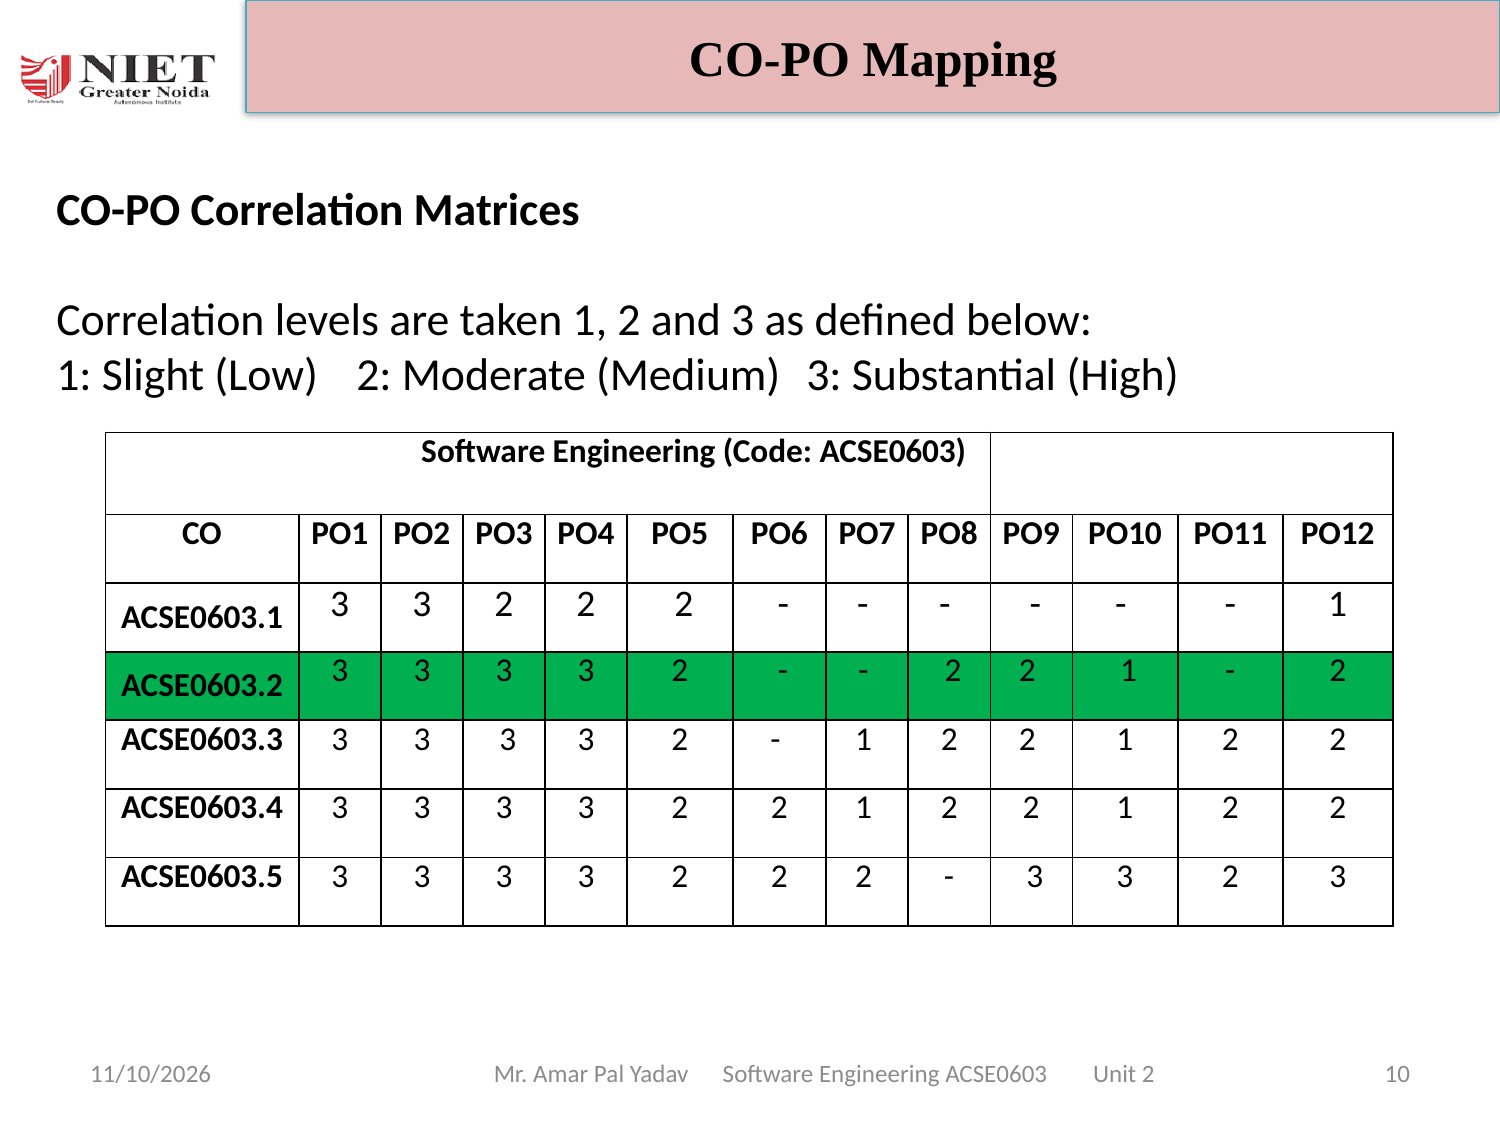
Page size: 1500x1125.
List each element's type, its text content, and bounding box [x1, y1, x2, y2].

table_cell 3 [546, 721, 626, 788]
table_cell PO12 [1284, 515, 1392, 582]
table_cell - [991, 584, 1072, 651]
table_cell PO7 [827, 515, 907, 582]
table_cell 3 [382, 790, 462, 857]
table_cell ACSE0603.5 [106, 858, 298, 925]
table_cell 3 [382, 653, 462, 719]
table_cell - [1073, 584, 1177, 651]
table_cell 2 [1179, 790, 1282, 857]
table_cell PO4 [546, 515, 626, 582]
table_cell 3 [382, 721, 462, 788]
table_cell 2 [464, 584, 544, 651]
table_cell 2 [1179, 858, 1282, 925]
table_cell - [827, 584, 907, 651]
table_header [991, 433, 1392, 514]
table_cell - [827, 653, 907, 719]
table_cell CO [106, 515, 298, 582]
table_cell 3 [300, 790, 380, 857]
table_cell - [1179, 653, 1282, 719]
table_cell 3 [1073, 858, 1177, 925]
table_cell PO11 [1179, 515, 1282, 582]
table_cell ACSE0603.4 [106, 790, 298, 857]
table_cell ACSE0603.1 [106, 584, 298, 651]
table_cell PO1 [300, 515, 380, 582]
table_cell 3 [382, 584, 462, 651]
table_cell 2 [628, 858, 732, 925]
table_cell 2 [628, 721, 732, 788]
table_cell 3 [464, 721, 544, 788]
table_cell ACSE0603.3 [106, 721, 298, 788]
table_cell 3 [464, 790, 544, 857]
table_cell 3 [300, 584, 380, 651]
table_cell 2 [1179, 721, 1282, 788]
table_cell 1 [1073, 721, 1177, 788]
table_cell 3 [382, 858, 462, 925]
table_cell 2 [628, 790, 732, 857]
table_cell - [909, 858, 990, 925]
table_cell PO10 [1073, 515, 1177, 582]
table_cell 3 [464, 858, 544, 925]
table_cell 2 [734, 790, 825, 857]
table_cell 3 [546, 653, 626, 719]
table_cell 2 [628, 653, 732, 719]
table_cell PO5 [628, 515, 732, 582]
table_cell 3 [300, 858, 380, 925]
table_cell - [734, 584, 825, 651]
table_cell 2 [991, 721, 1072, 788]
table_cell 3 [300, 721, 380, 788]
table_cell 3 [546, 858, 626, 925]
table_cell PO6 [734, 515, 825, 582]
slide_number 10 [1074, 1042, 1425, 1103]
table_cell 1 [1073, 790, 1177, 857]
table_cell 2 [734, 858, 825, 925]
table_cell 2 [909, 721, 990, 788]
table_cell 1 [827, 721, 907, 788]
picture [6, 5, 231, 153]
table_cell 3 [300, 653, 380, 719]
table_cell ACSE0603.2 [106, 653, 298, 719]
text_box CO-PO Mapping [245, 0, 1500, 113]
table_cell 2 [909, 653, 990, 719]
table_cell - [909, 584, 990, 651]
table_cell 2 [1284, 790, 1392, 857]
table_cell 3 [991, 858, 1072, 925]
table_cell 1 [1284, 584, 1392, 651]
table_cell 2 [1284, 653, 1392, 719]
footer Mr. Amar Pal Yadav Software Engineering ACSE0603 Unit 2 [412, 1042, 1074, 1103]
table_cell 3 [1284, 858, 1392, 925]
table_cell 2 [991, 653, 1072, 719]
table_cell 2 [909, 790, 990, 857]
table_cell - [1179, 584, 1282, 651]
table_cell 2 [546, 584, 626, 651]
table_cell - [734, 653, 825, 719]
table_cell 3 [546, 790, 626, 857]
table_cell 1 [1073, 653, 1177, 719]
table_header Software Engineering (Code: ACSE0603) [106, 433, 990, 514]
table_cell 3 [464, 653, 544, 719]
table_cell PO9 [991, 515, 1072, 582]
table_cell 2 [628, 584, 732, 651]
table_cell - [734, 721, 825, 788]
table_cell 2 [1284, 721, 1392, 788]
text_box CO-PO Correlation Matrices Correlation levels are taken 1, 2 and 3 as defined below: 1: Slight (Low) 2: Moderate (Medium) 3: Substantial (High) [41, 172, 1413, 407]
table_cell 2 [991, 790, 1072, 857]
table_cell PO2 [382, 515, 462, 582]
table_cell 1 [827, 790, 907, 857]
table_cell PO3 [464, 515, 544, 582]
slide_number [75, 1042, 412, 1103]
table_cell 2 [827, 858, 907, 925]
table_cell PO8 [909, 515, 990, 582]
